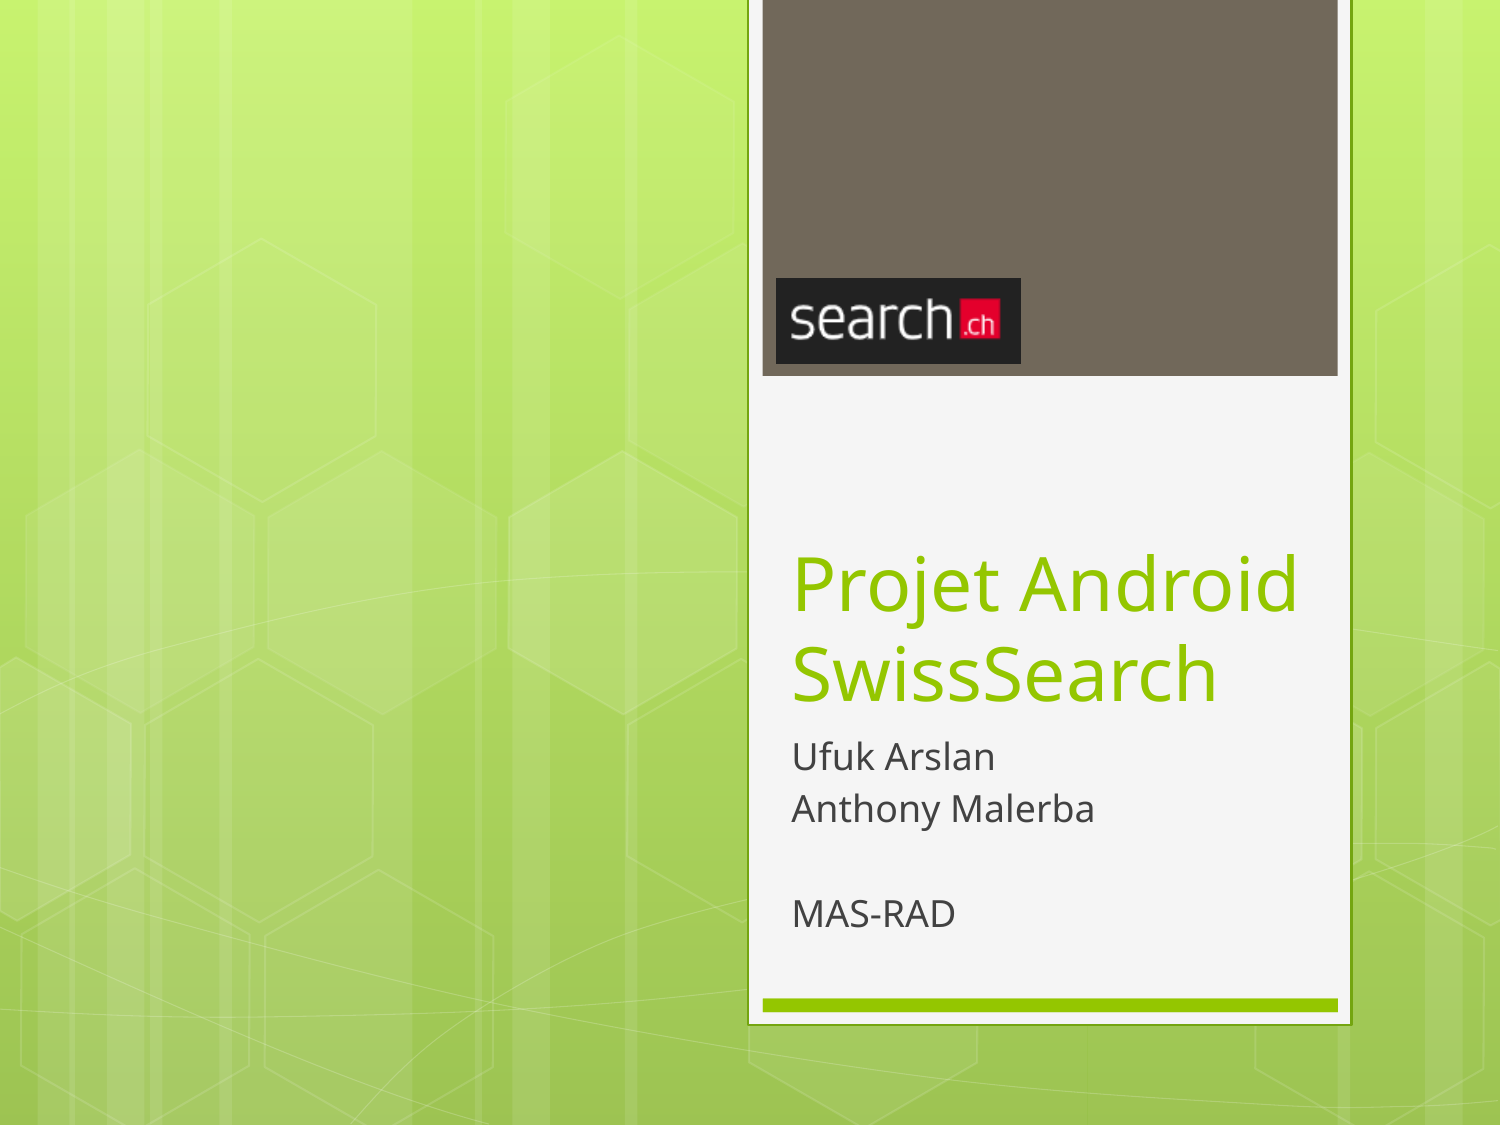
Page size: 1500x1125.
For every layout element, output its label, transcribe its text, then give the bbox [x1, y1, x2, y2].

picture [776, 278, 1021, 364]
subtitle Ufuk Arslan Anthony Malerba MAS-RAD [776, 725, 1320, 976]
title Projet Android SwissSearch [776, 444, 1320, 724]
